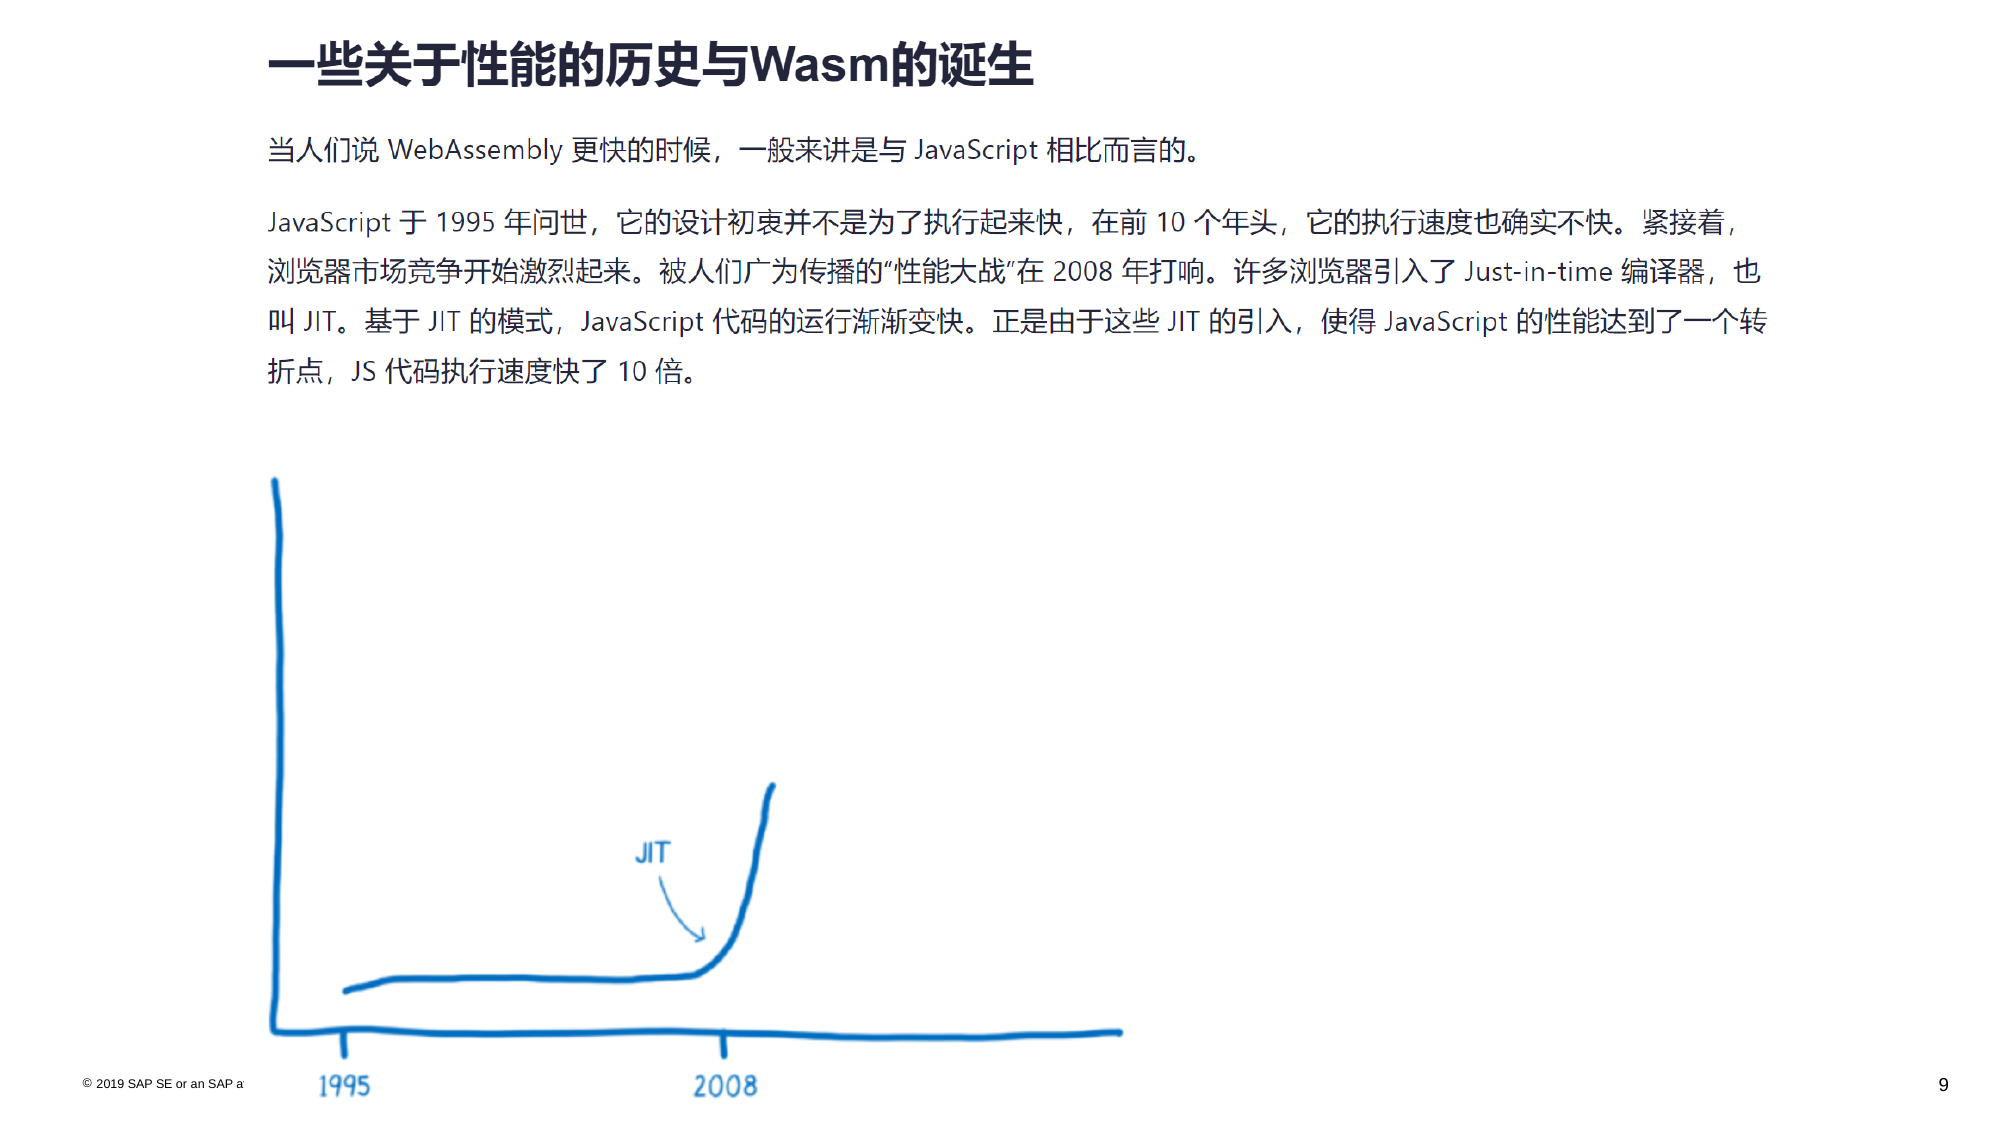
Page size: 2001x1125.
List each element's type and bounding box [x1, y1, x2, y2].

picture [244, 13, 1794, 1112]
